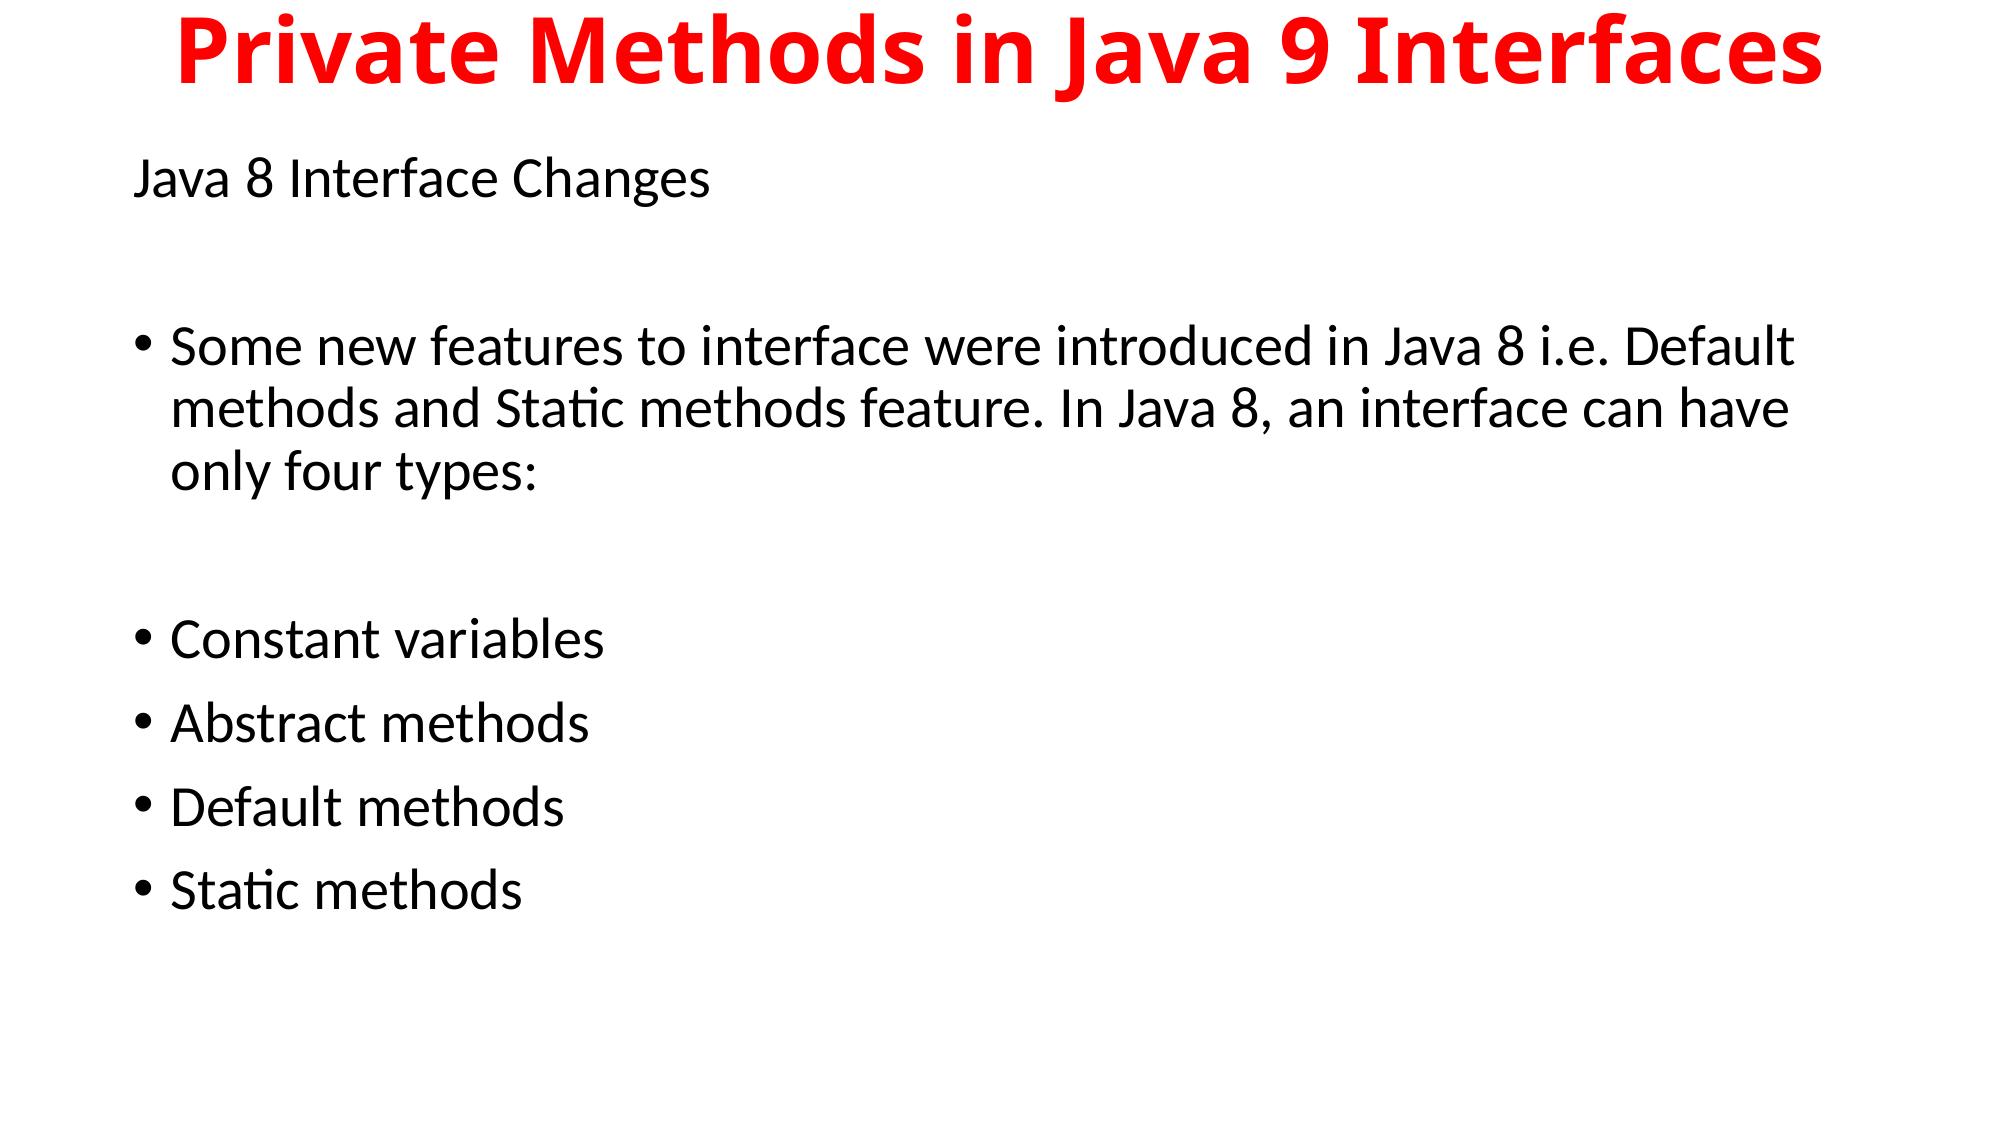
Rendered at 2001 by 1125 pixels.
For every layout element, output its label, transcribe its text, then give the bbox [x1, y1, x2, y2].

title Private Methods in Java 9 Interfaces [137, 0, 1863, 218]
list Java 8 Interface Changes Some new features to interface were introduced in Java 8 i.e. Default methods and Static methods feature. In Java 8, an interface can have only four types: Constant variables Abstract methods Default methods Static methods [118, 139, 1844, 1104]
